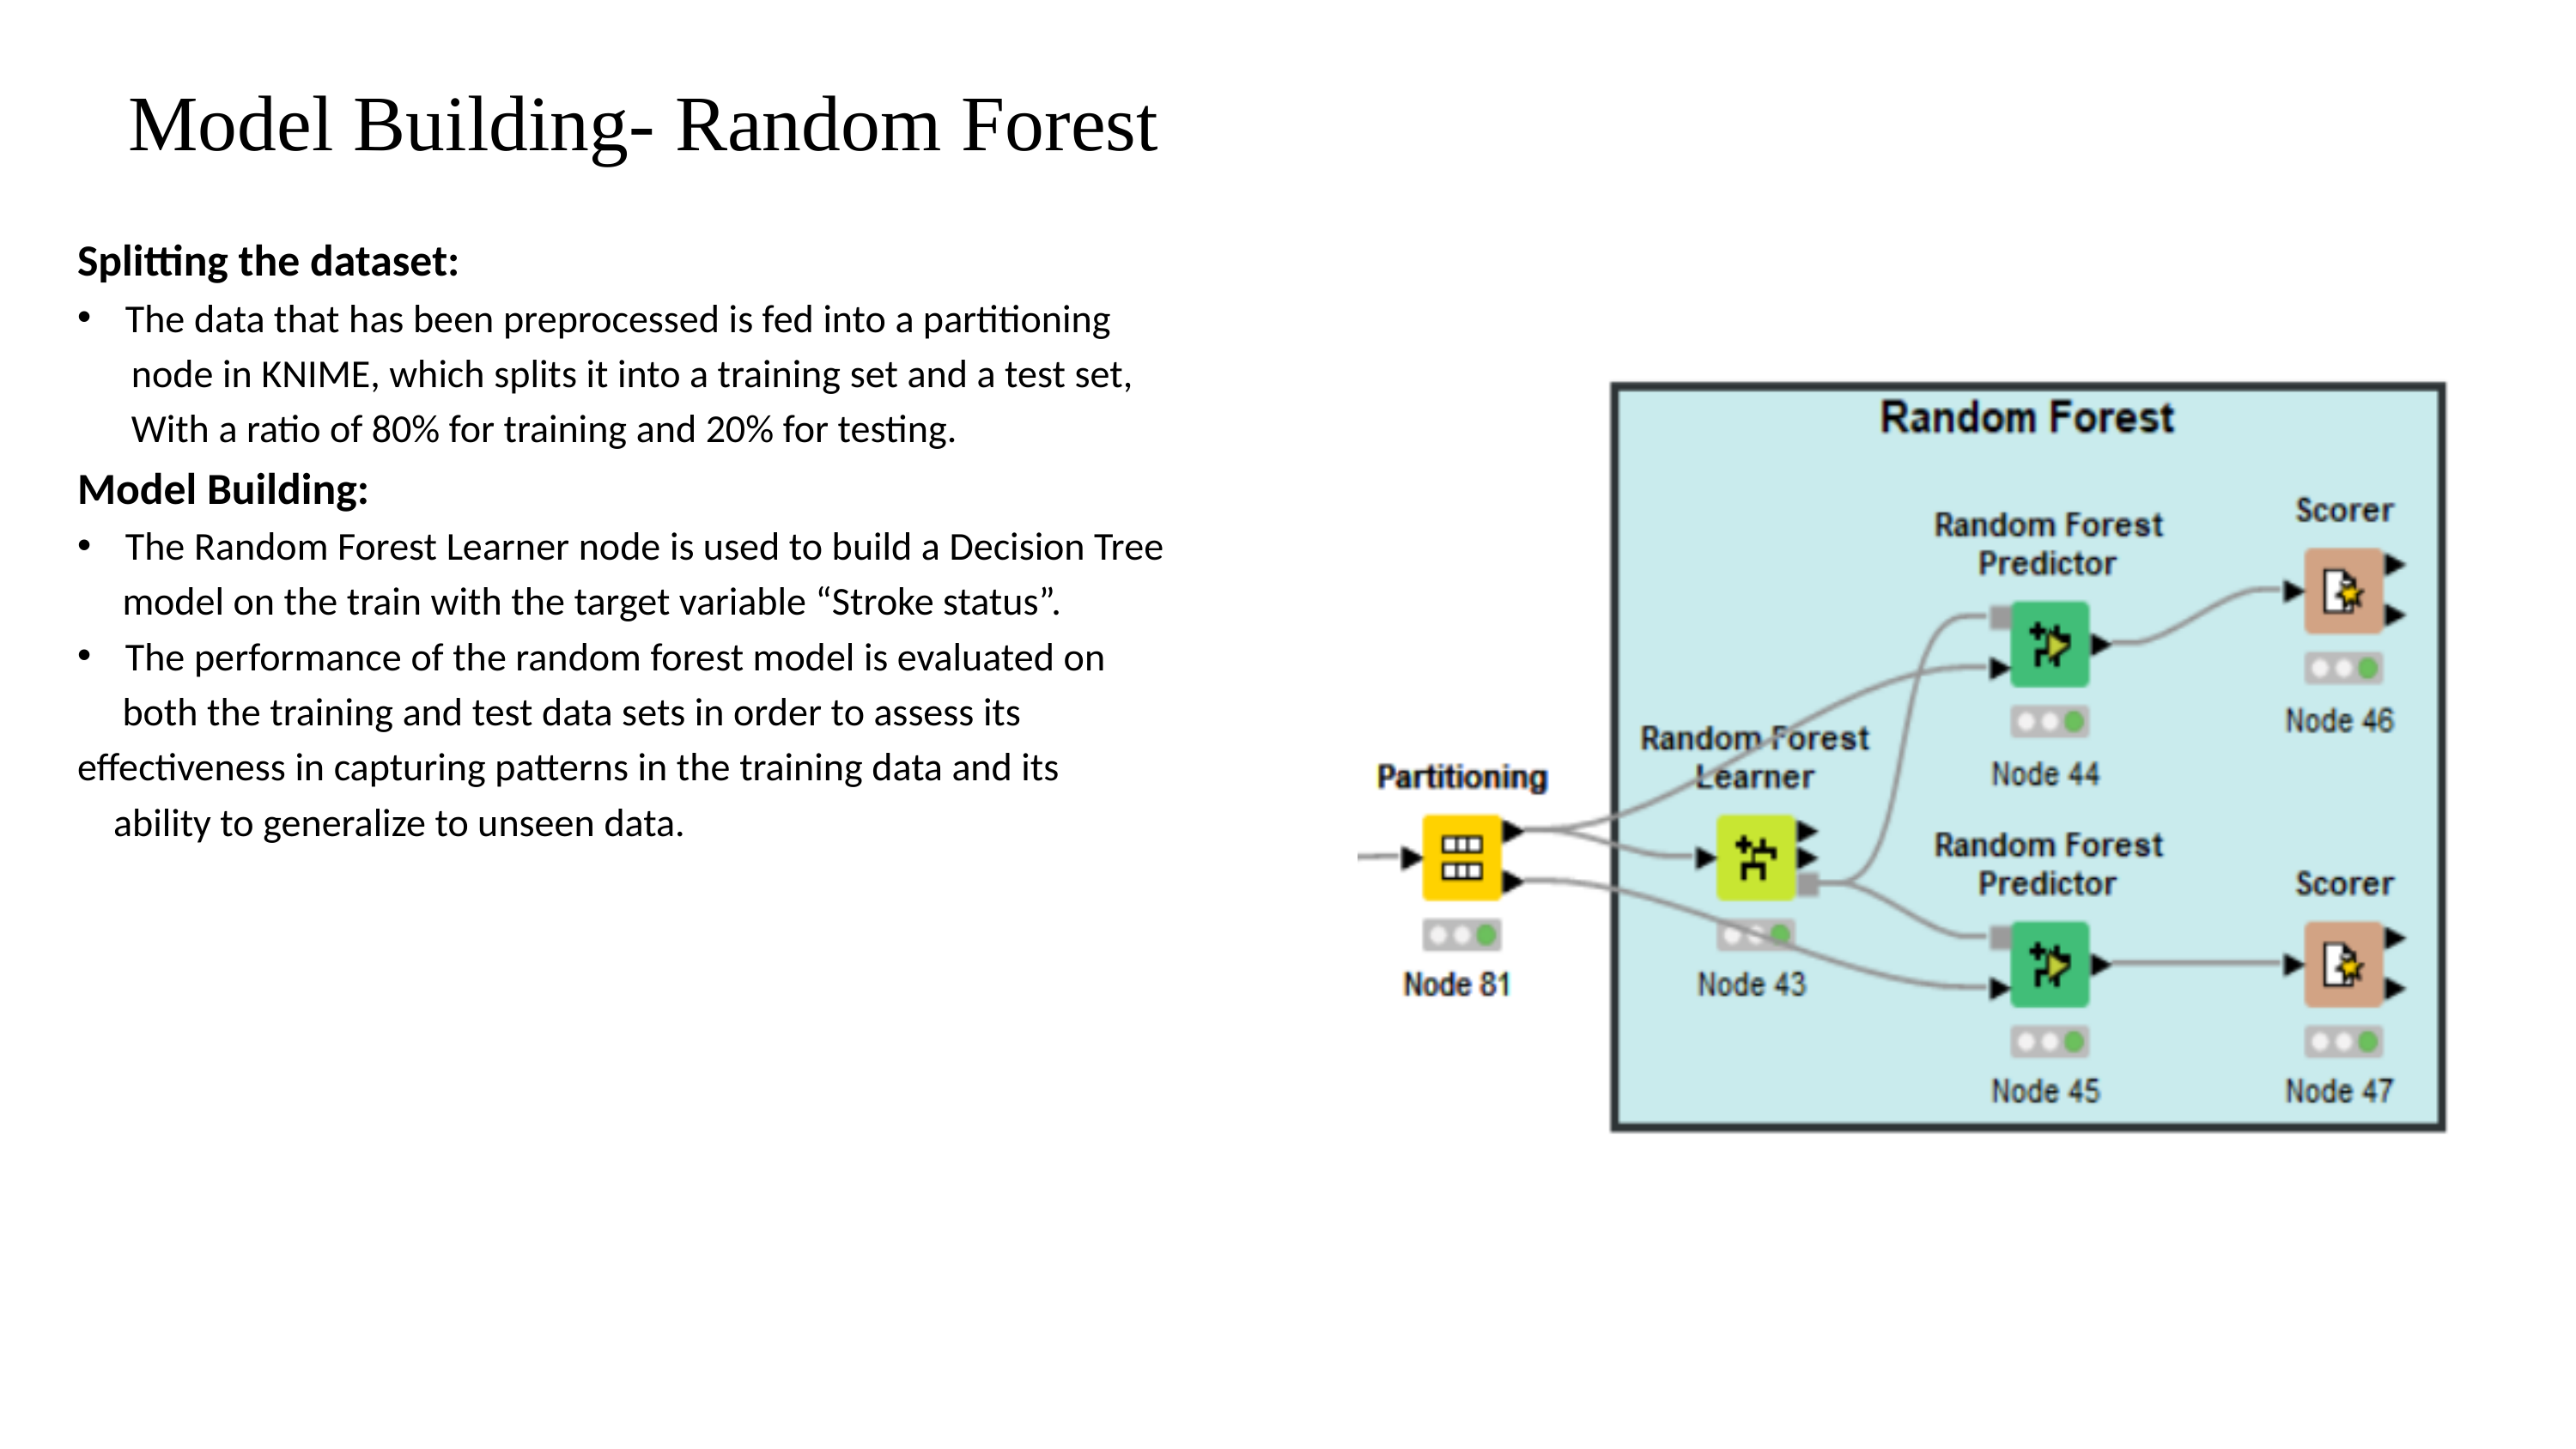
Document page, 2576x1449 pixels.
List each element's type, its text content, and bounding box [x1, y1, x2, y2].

title Model Building- Random Forest [64, 39, 1224, 200]
picture [1358, 370, 2460, 1146]
list Splitting the dataset: The data that has been preprocessed is fed into a partitioning node in KNIME, which splits it into a training set and a test set, With a ratio of 80% for training and 20% for testing. Model Building: The Random Forest Learner node is used to build a Decision Tree model on the train with the target variable “Stroke status”. The performance of the random forest model is evaluated on both the training and test data sets in order to assess its effectiveness in capturing patterns in the training data and its ability to generalize to unseen data. [64, 225, 1224, 863]
